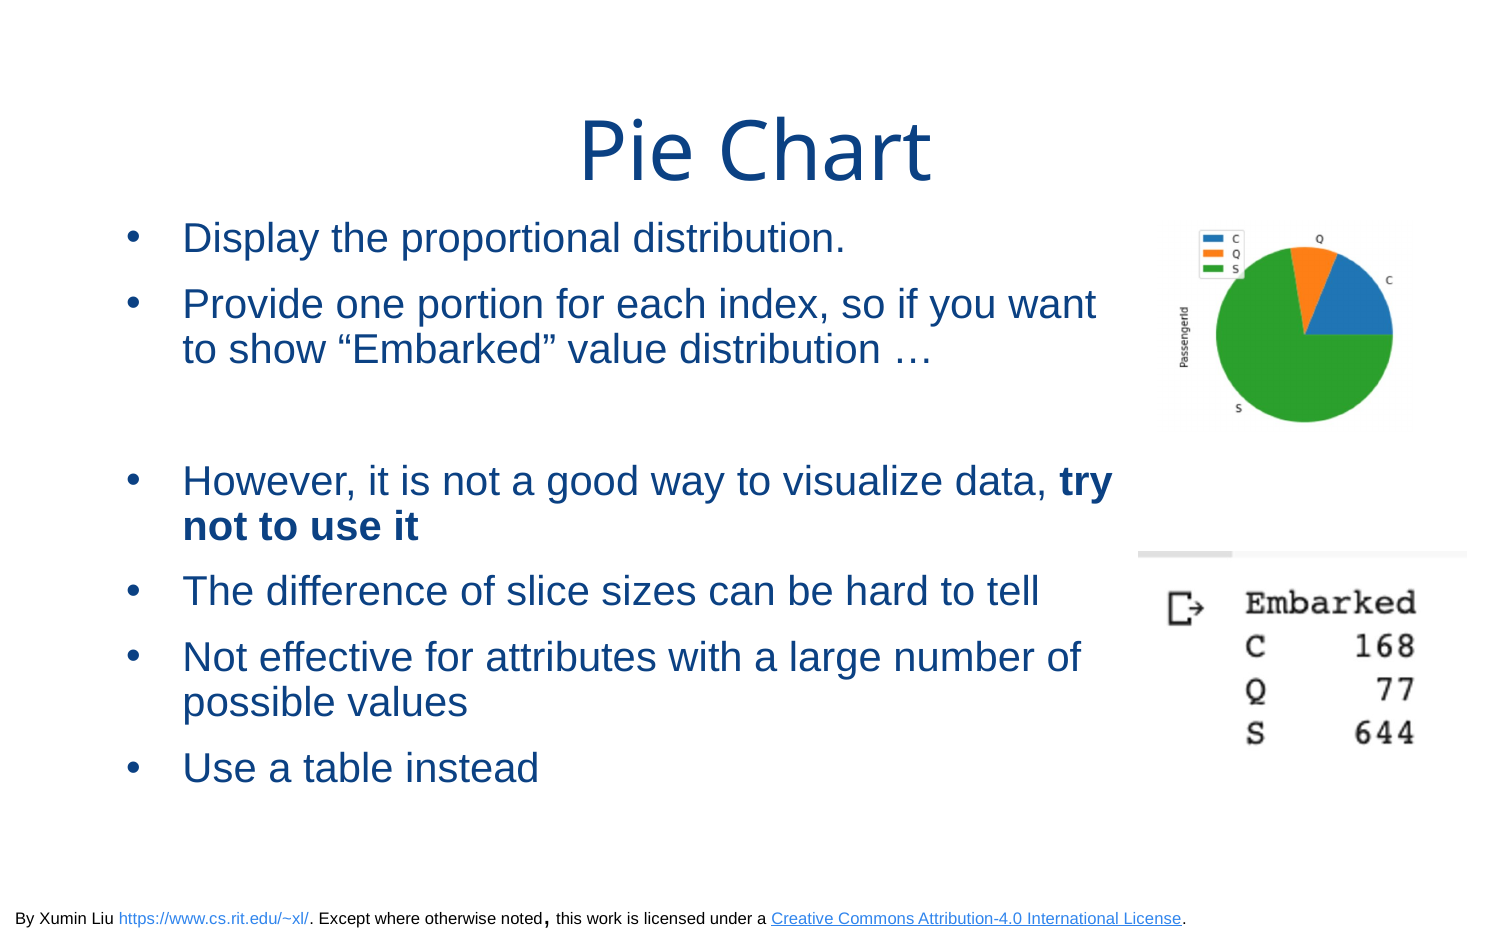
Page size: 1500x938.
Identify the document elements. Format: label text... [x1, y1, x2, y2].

title Pie Chart [78, 29, 1432, 205]
list Display the proportional distribution. Provide one portion for each index, so if you want to show “Embarked” value distribution … However, it is not a good way to visualize data, try not to use it The difference of slice sizes can be hard to tell Not effective for attributes with a large number of possible values Use a table instead [78, 210, 1146, 887]
picture [1157, 220, 1413, 433]
picture [1138, 550, 1467, 763]
